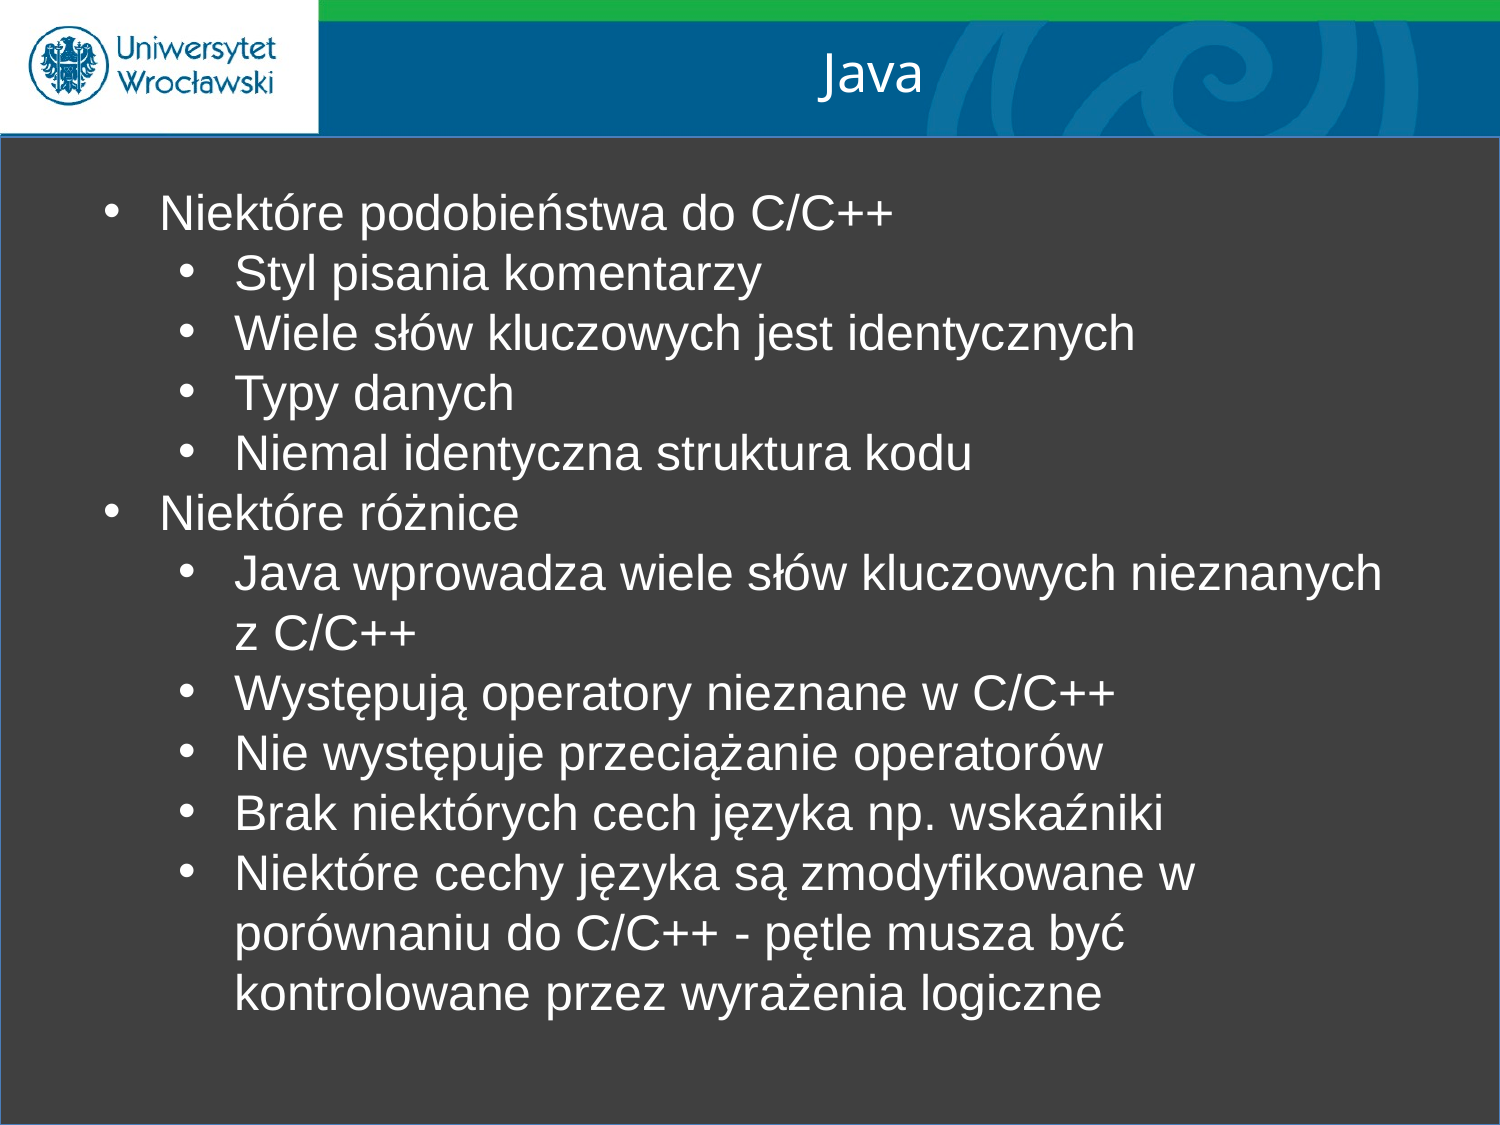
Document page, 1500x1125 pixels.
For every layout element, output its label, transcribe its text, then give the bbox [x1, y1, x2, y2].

picture [0, 0, 1500, 134]
text_box Java [324, 30, 1424, 111]
text_box [0, 136, 1500, 1125]
text_box Niektóre podobieństwa do C/C++ Styl pisania komentarzy Wiele słów kluczowych jest identycznych Typy danych Niemal identyczna struktura kodu Niektóre różnice Java wprowadza wiele słów kluczowych nieznanych z C/C++ Występują operatory nieznane w C/C++ Nie występuje przeciążanie operatorów Brak niektórych cech języka np. wskaźniki Niektóre cechy języka są zmodyfikowane w porównaniu do C/C++ - pętle musza być kontrolowane przez wyrażenia logiczne [88, 172, 1430, 1028]
